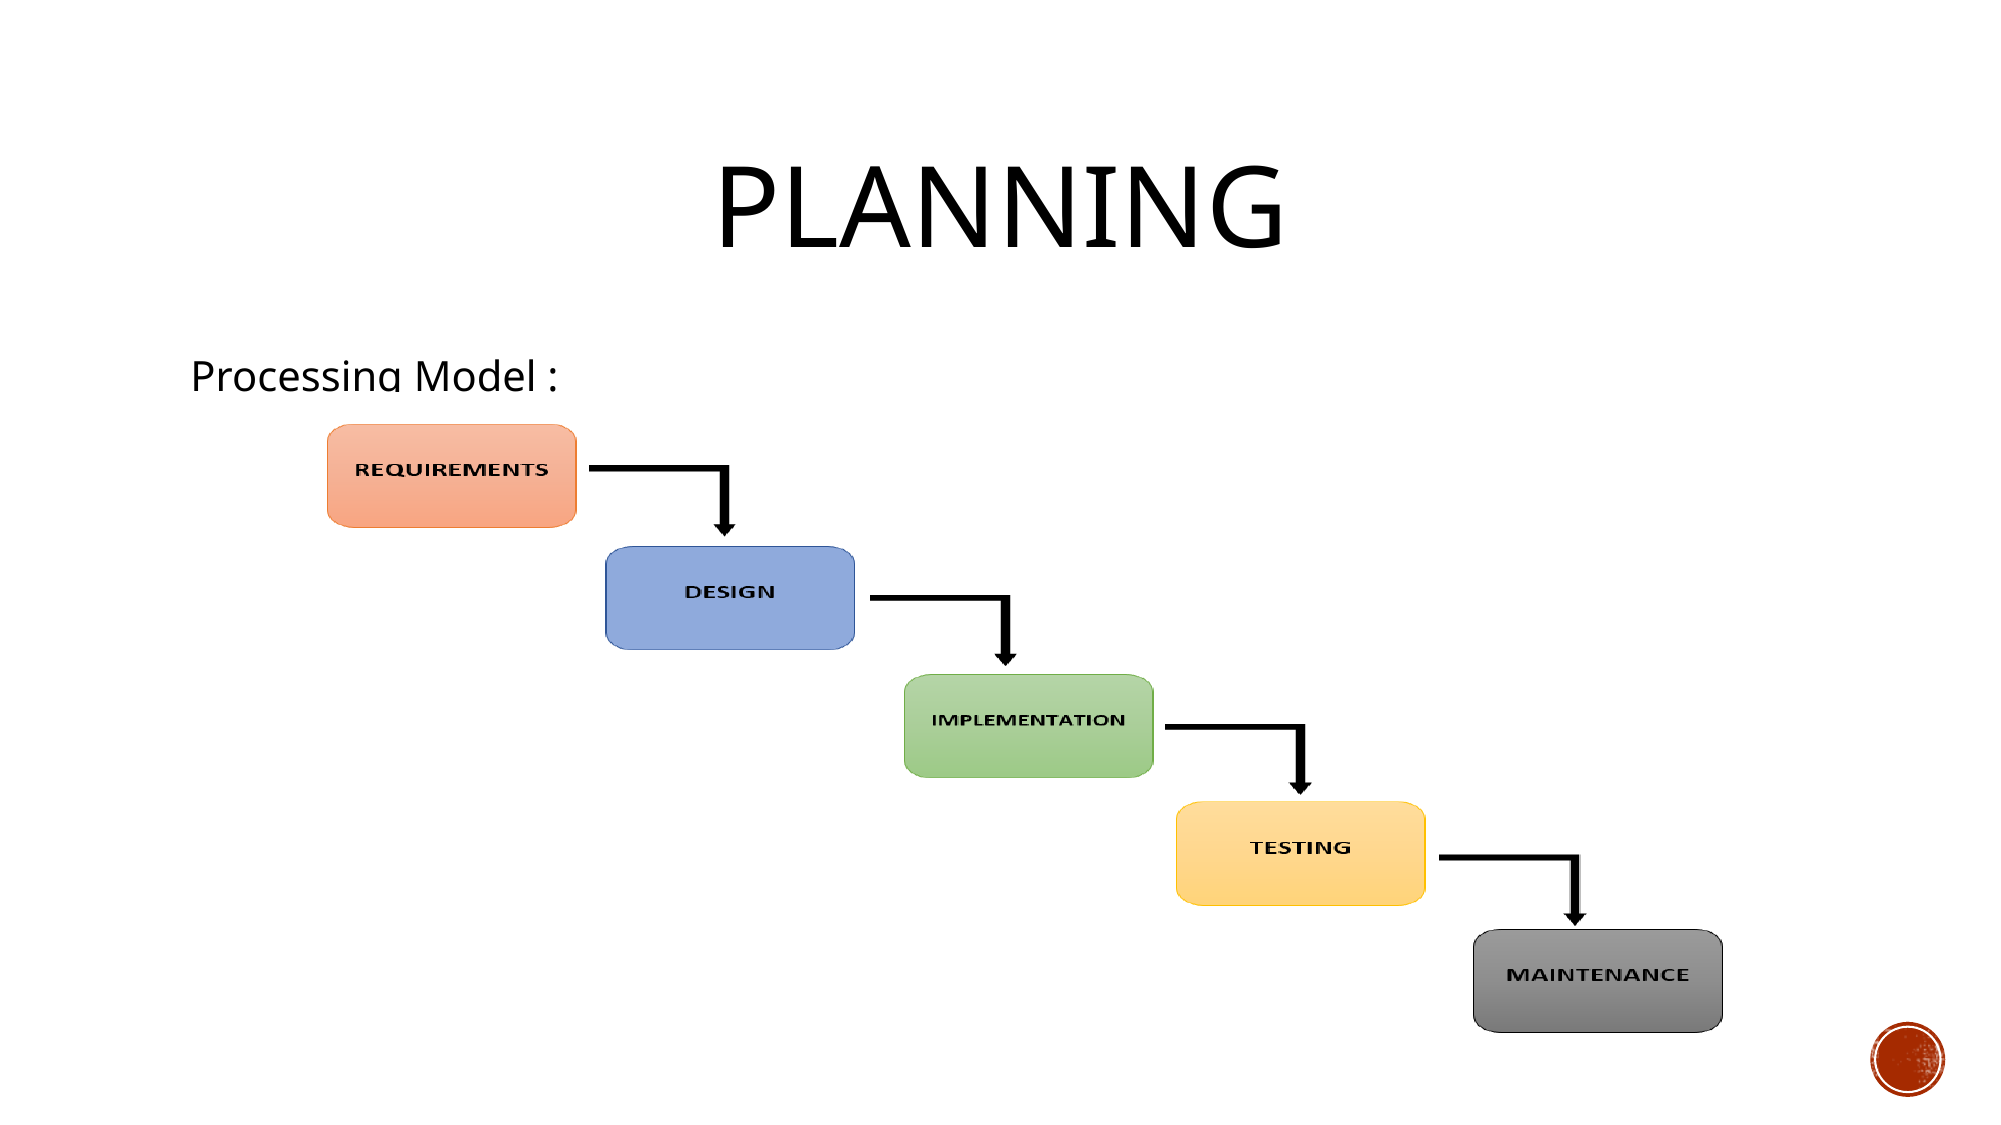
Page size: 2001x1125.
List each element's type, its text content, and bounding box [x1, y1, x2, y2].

title Planning [175, 79, 1826, 344]
list Processing Model : [175, 348, 1826, 1013]
picture [281, 393, 1816, 1053]
